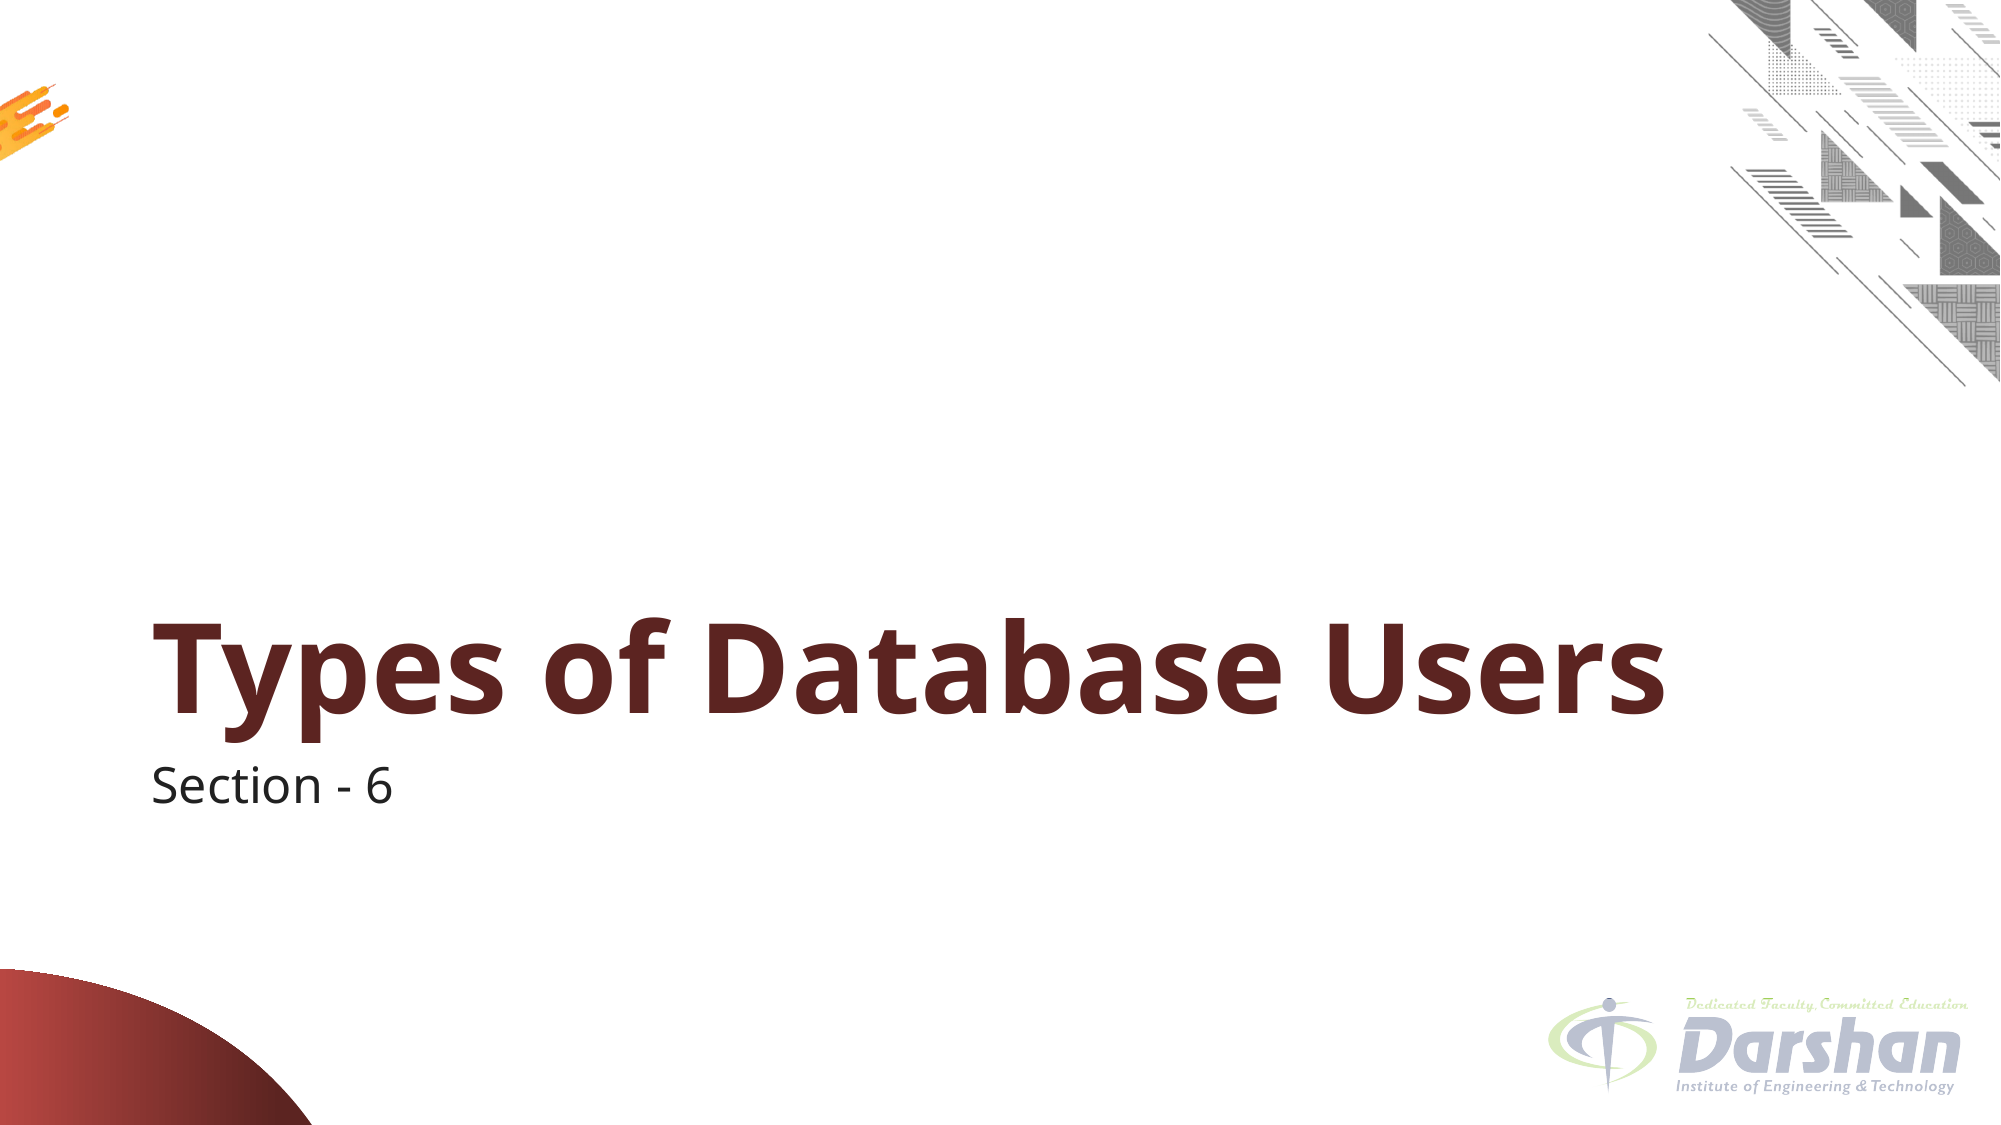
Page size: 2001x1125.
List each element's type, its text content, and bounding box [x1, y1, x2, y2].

picture [0, 65, 90, 193]
list Section - 6 [136, 752, 1862, 999]
title Types of Database Users [136, 280, 1862, 749]
